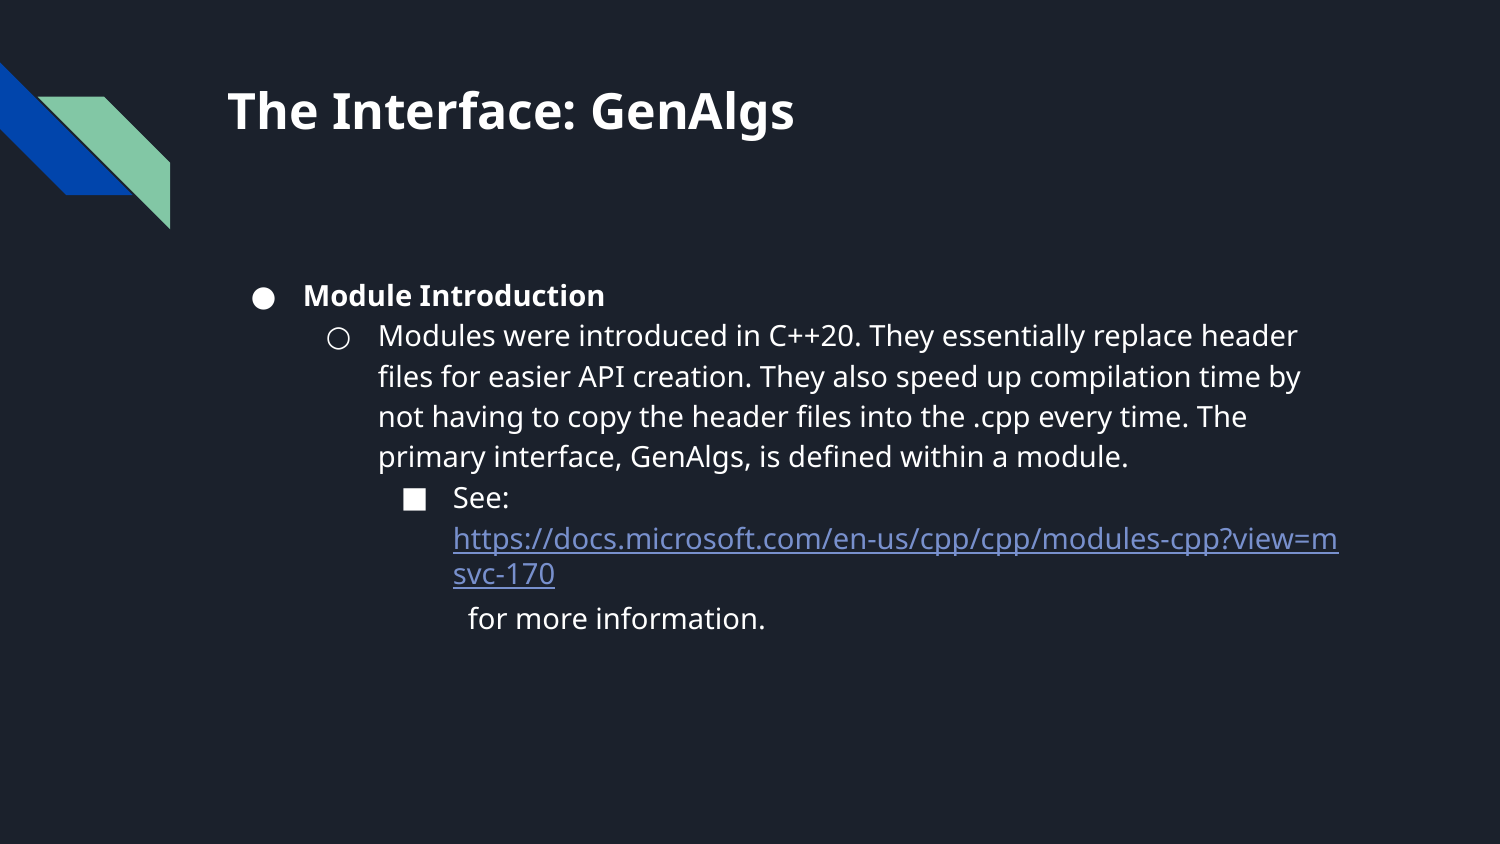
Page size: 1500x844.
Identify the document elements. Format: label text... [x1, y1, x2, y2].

list Module Introduction Modules were introduced in C++20. They essentially replace header files for easier API creation. They also speed up compilation time by not having to copy the header files into the .cpp every time. The primary interface, GenAlgs, is defined within a module. See: https://docs.microsoft.com/en-us/cpp/cpp/modules-cpp?view=msvc-170 for more information. [212, 257, 1368, 735]
title The Interface: GenAlgs [212, 64, 1368, 215]
